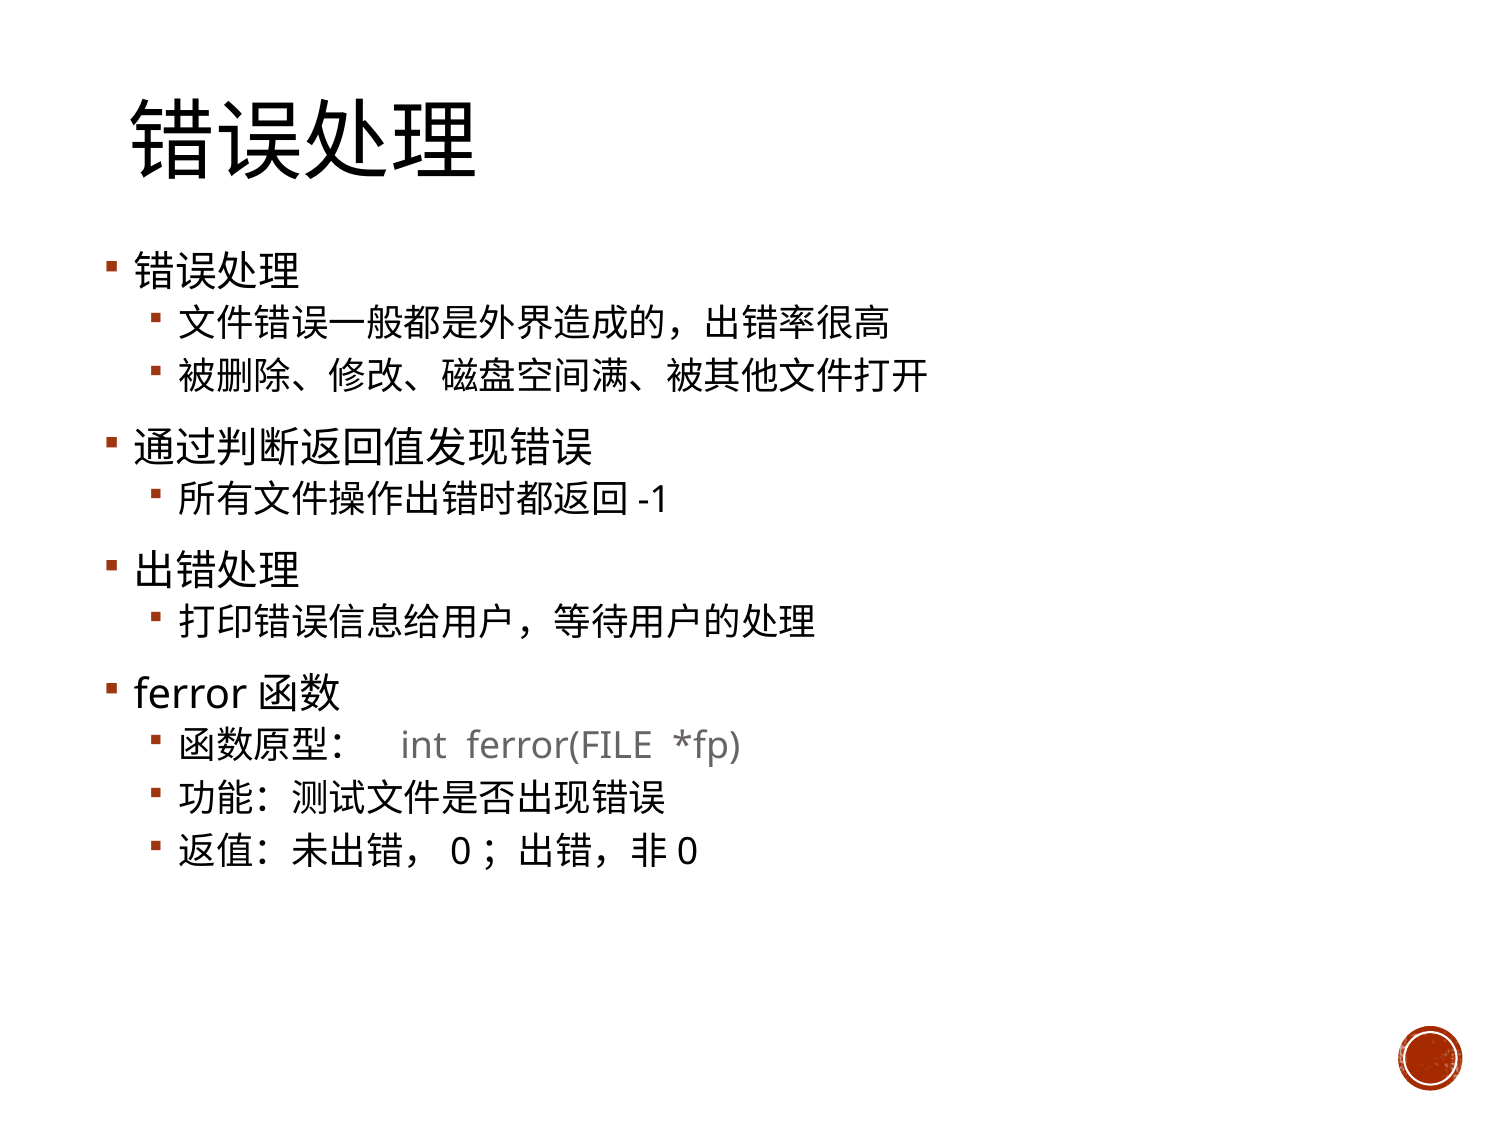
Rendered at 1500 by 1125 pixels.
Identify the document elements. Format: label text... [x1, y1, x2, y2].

title 错误处理 [112, 79, 1388, 209]
list 错误处理 文件错误一般都是外界造成的，出错率很高 被删除、修改、磁盘空间满、被其他文件打开 通过判断返回值发现错误 所有文件操作出错时都返回-1 出错处理 打印错误信息给用户，等待用户的处理 ferror函数 函数原型： int ferror(FILE *fp) 功能：测试文件是否出现错误 返值：未出错，0；出错，非0 [88, 243, 1412, 1000]
